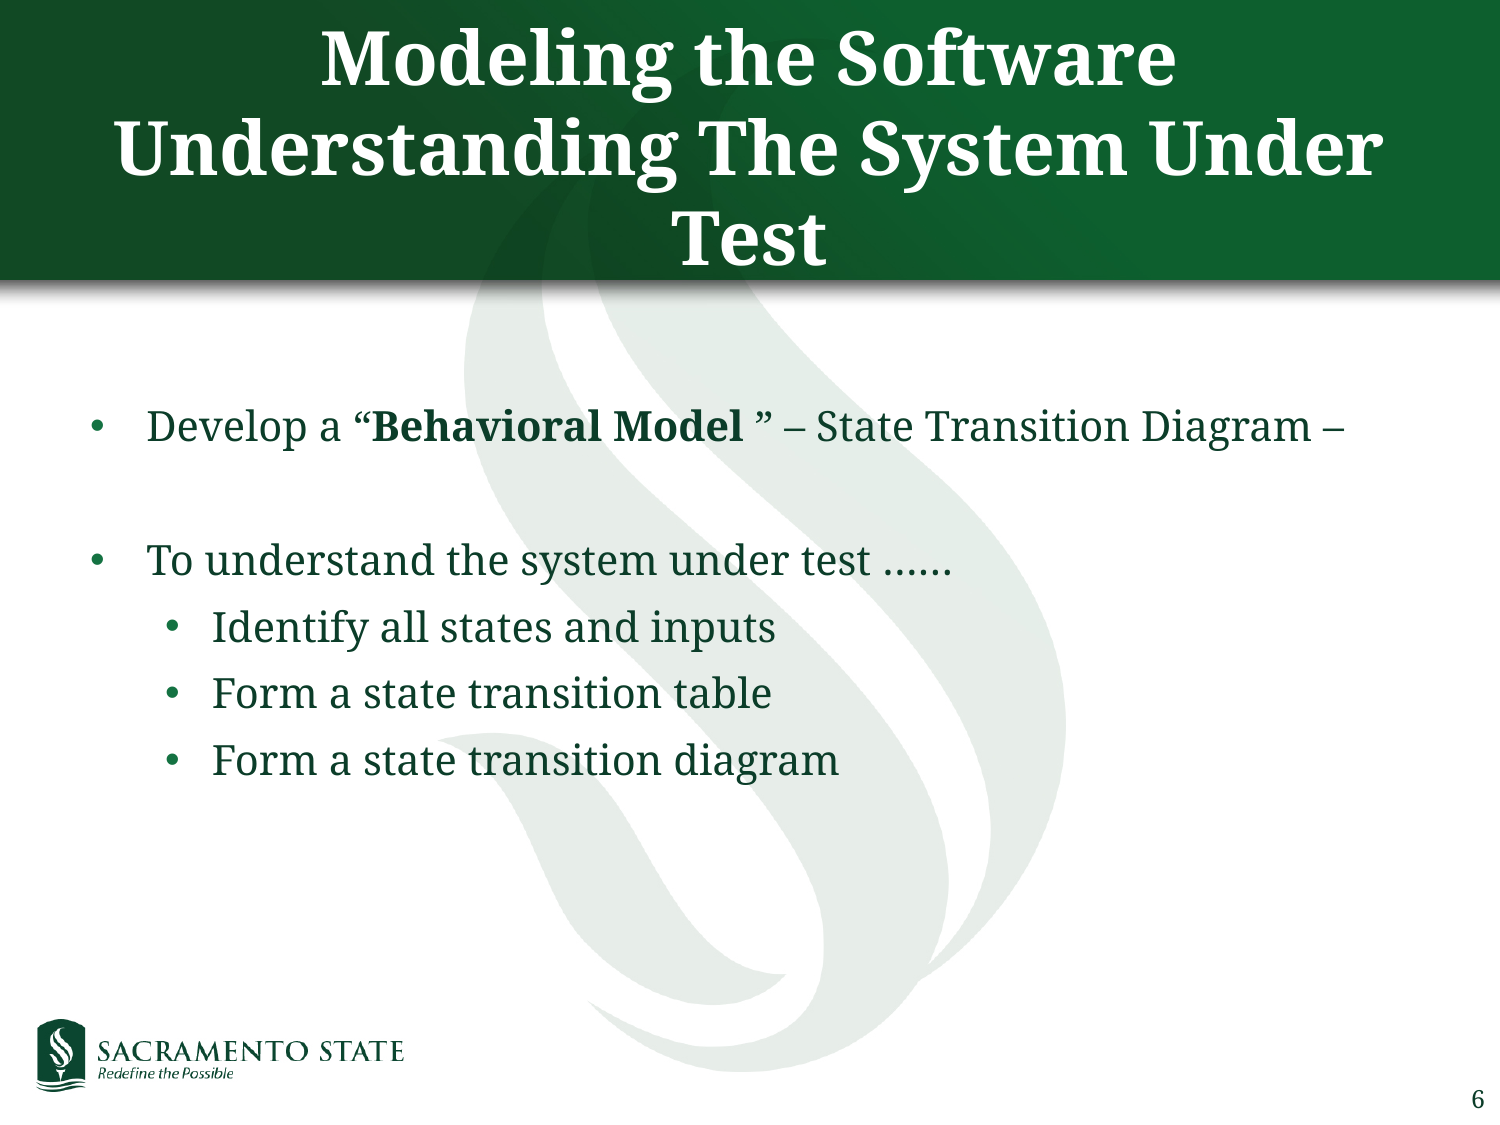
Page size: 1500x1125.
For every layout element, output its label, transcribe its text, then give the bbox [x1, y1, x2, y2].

title Modeling the Software Understanding The System Under Test [75, 116, 1425, 265]
picture [0, 0, 1500, 1125]
text_box 6 [1149, 1049, 1500, 1125]
list Develop a “Behavioral Model ” – State Transition Diagram – To understand the system under test …… Identify all states and inputs Form a state transition table Form a state transition diagram [75, 325, 1425, 961]
text_box [49, 62, 1446, 280]
text_box [95, 249, 1441, 1063]
